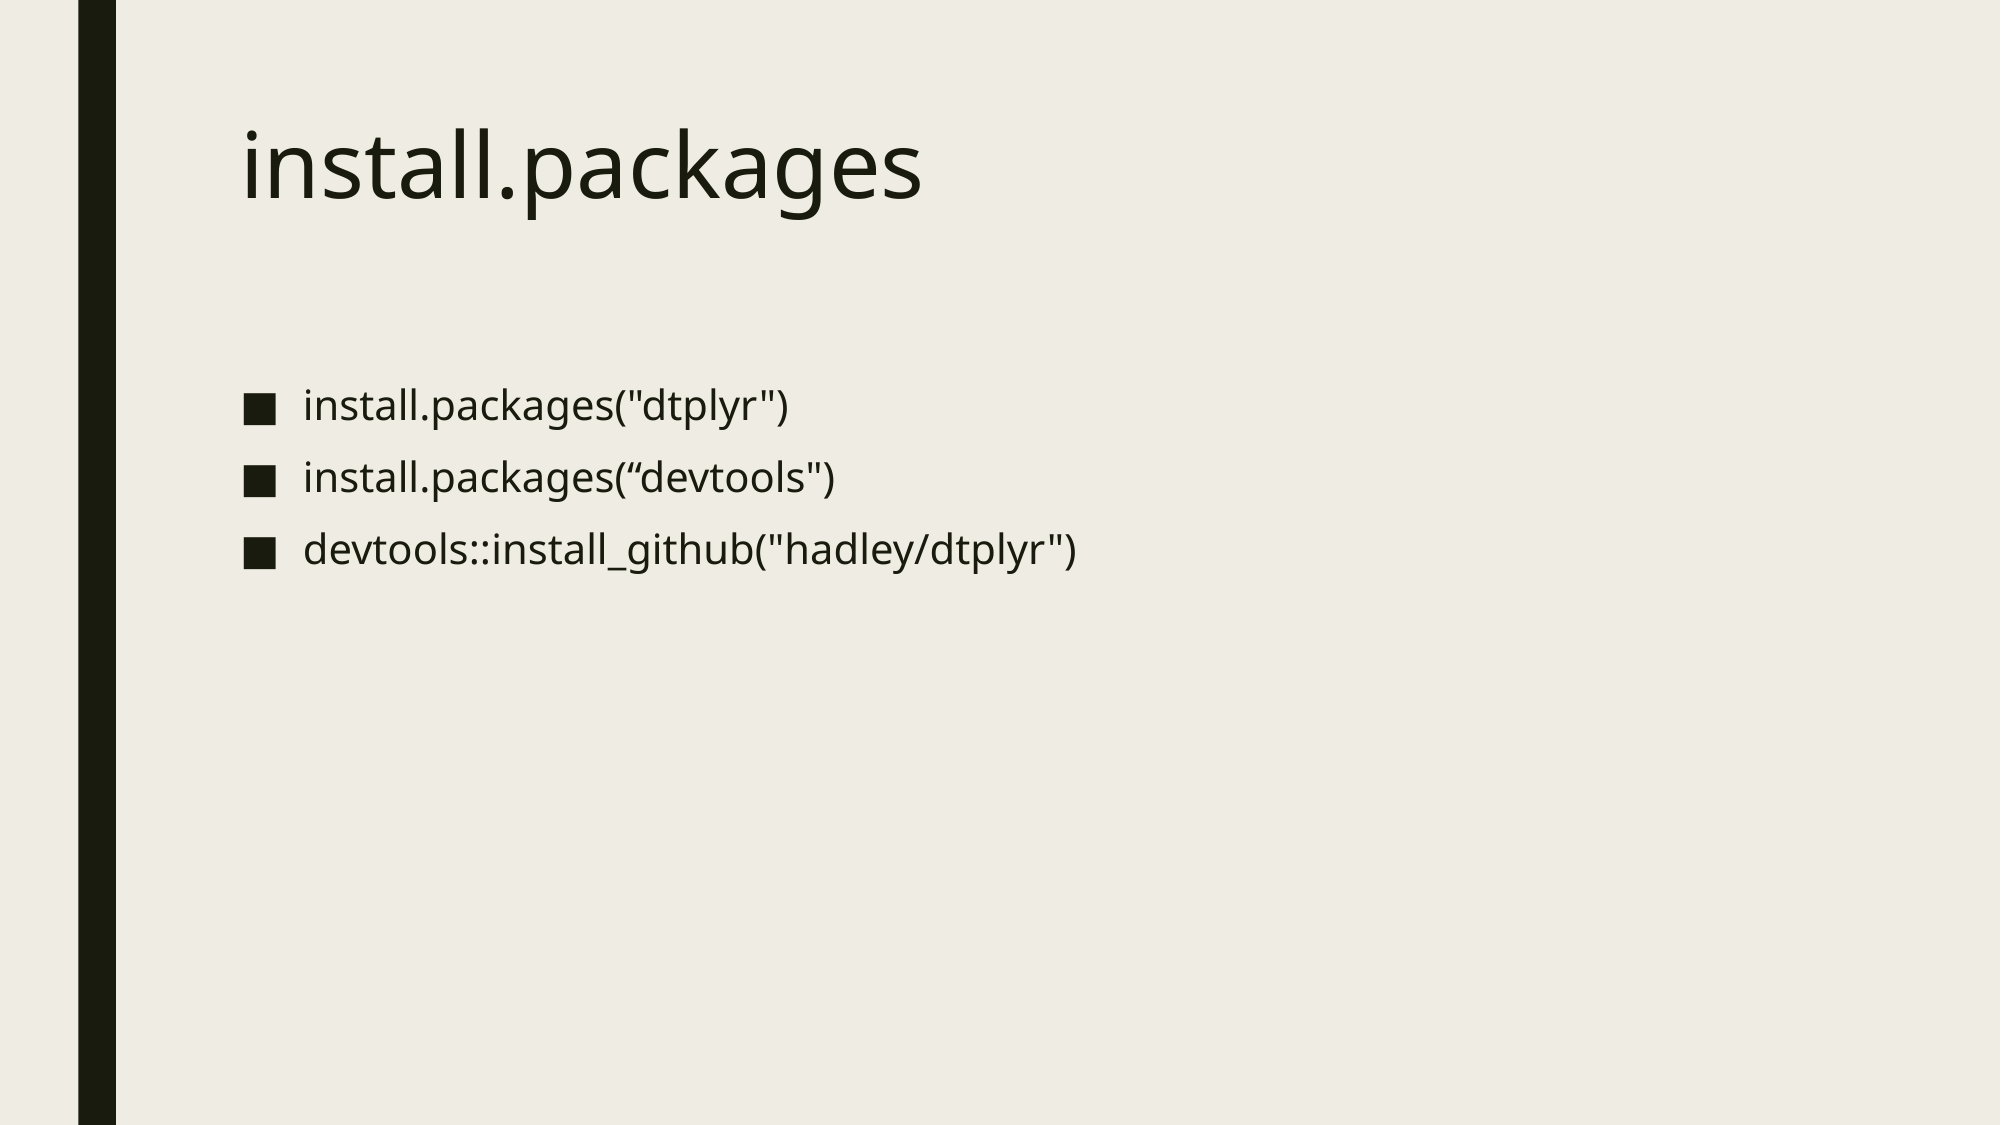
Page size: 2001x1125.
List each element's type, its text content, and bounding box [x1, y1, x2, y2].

title install.packages [225, 112, 1800, 357]
list install.packages("dtplyr") install.packages(“devtools") devtools::install_github("hadley/dtplyr") [225, 375, 1800, 963]
